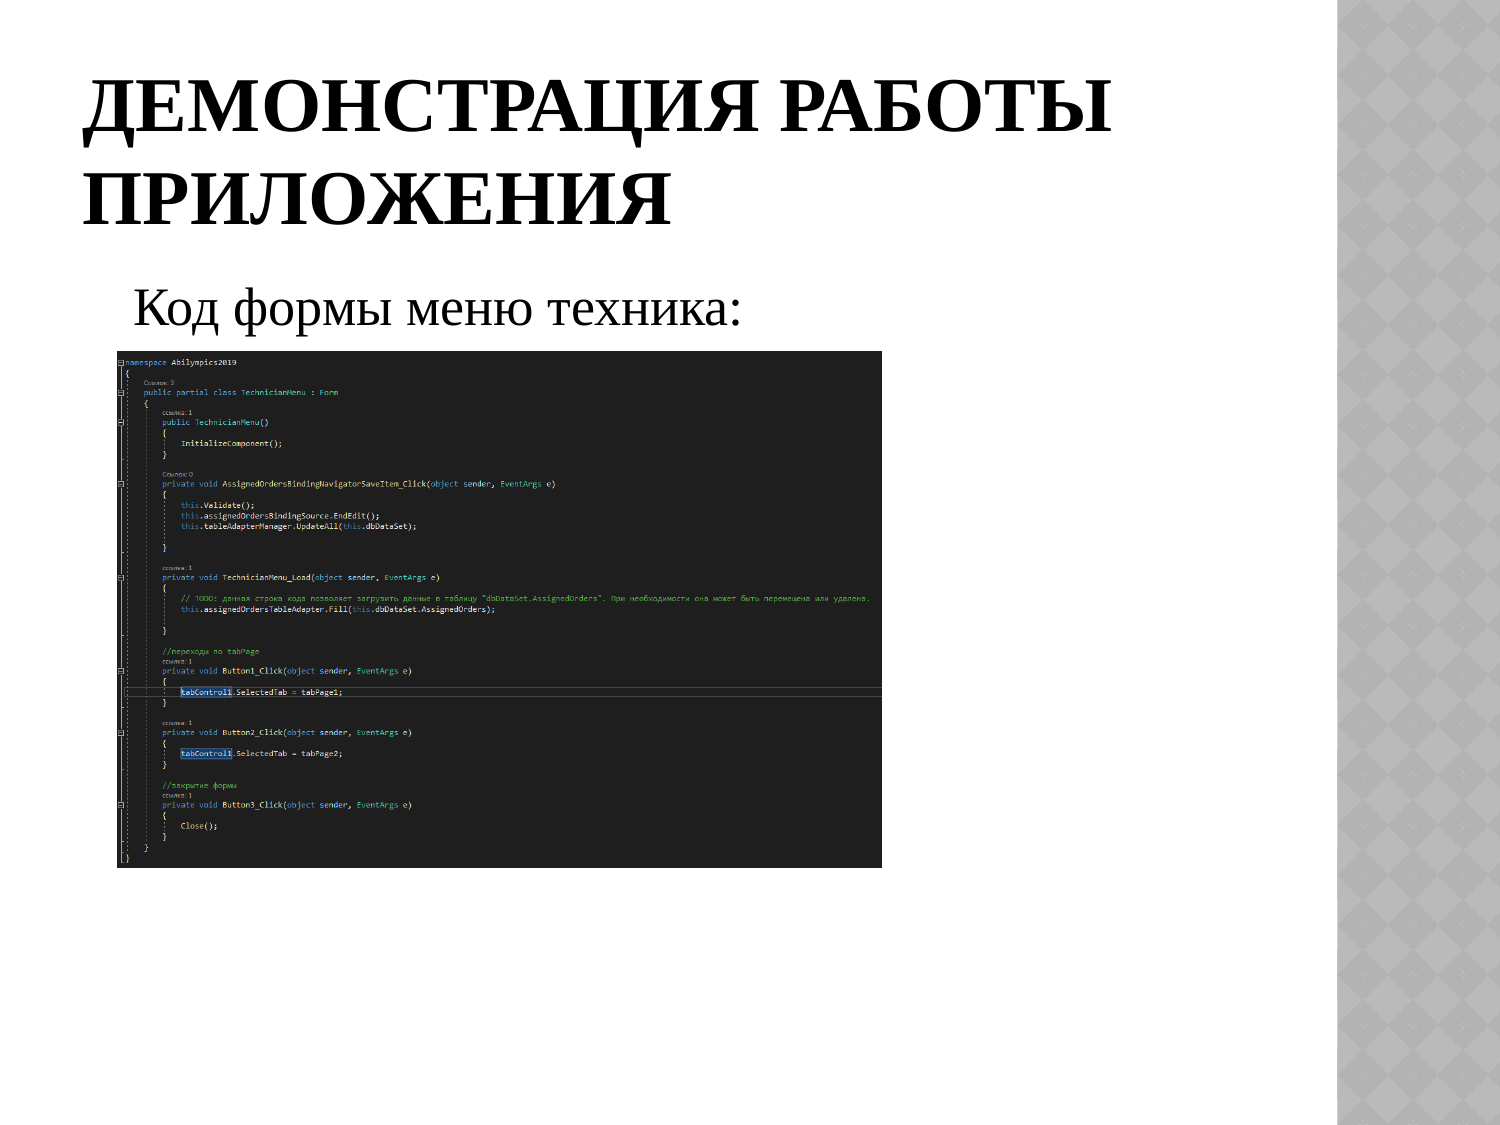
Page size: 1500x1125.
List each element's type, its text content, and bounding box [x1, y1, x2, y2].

picture [116, 351, 883, 868]
title Демонстрация работы приложения [75, 52, 1263, 240]
list Код формы меню техника: [75, 264, 1263, 1059]
